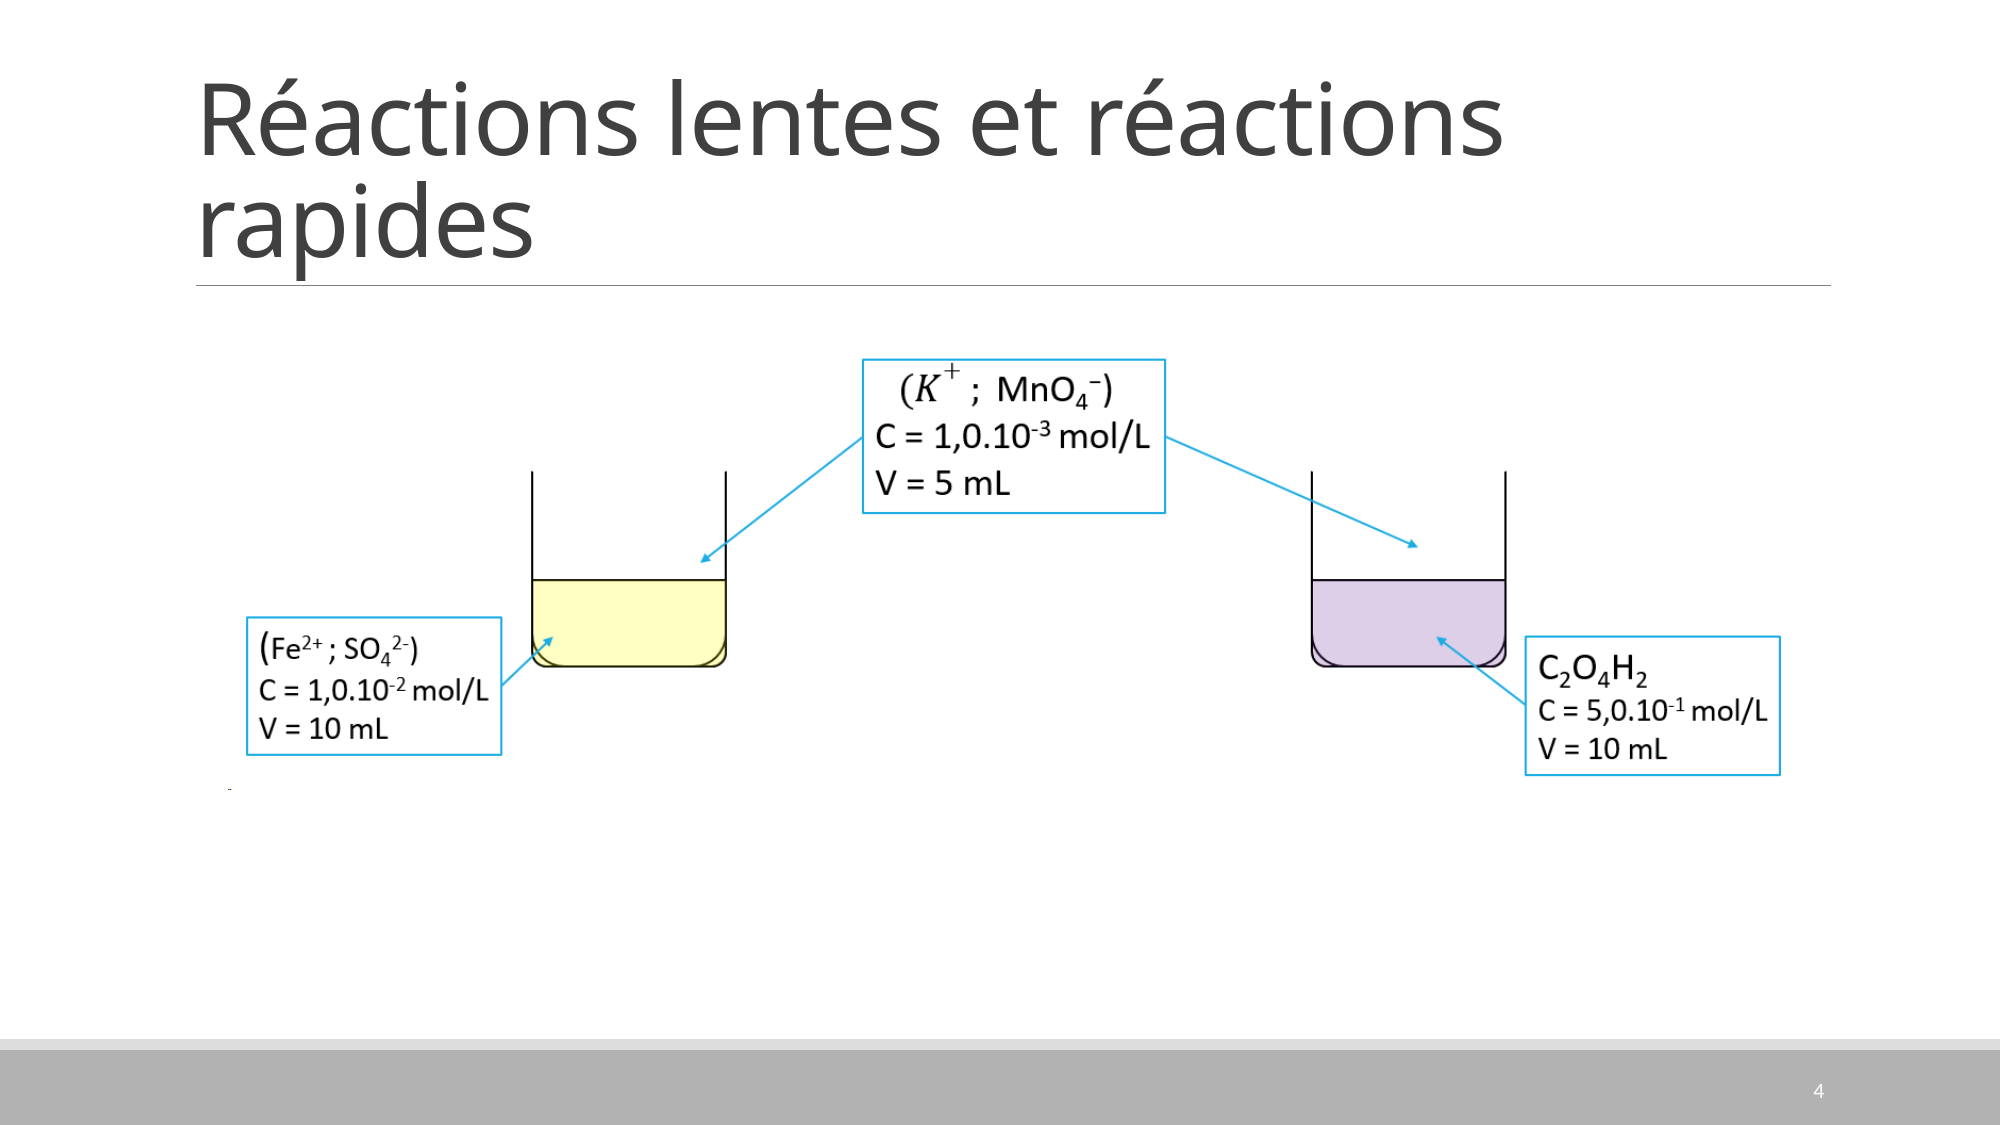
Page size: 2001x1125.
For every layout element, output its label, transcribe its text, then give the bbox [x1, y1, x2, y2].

slide_number 4 [1624, 1059, 1840, 1120]
picture [228, 348, 1782, 938]
title Réactions lentes et réactions rapides [180, 47, 1830, 285]
